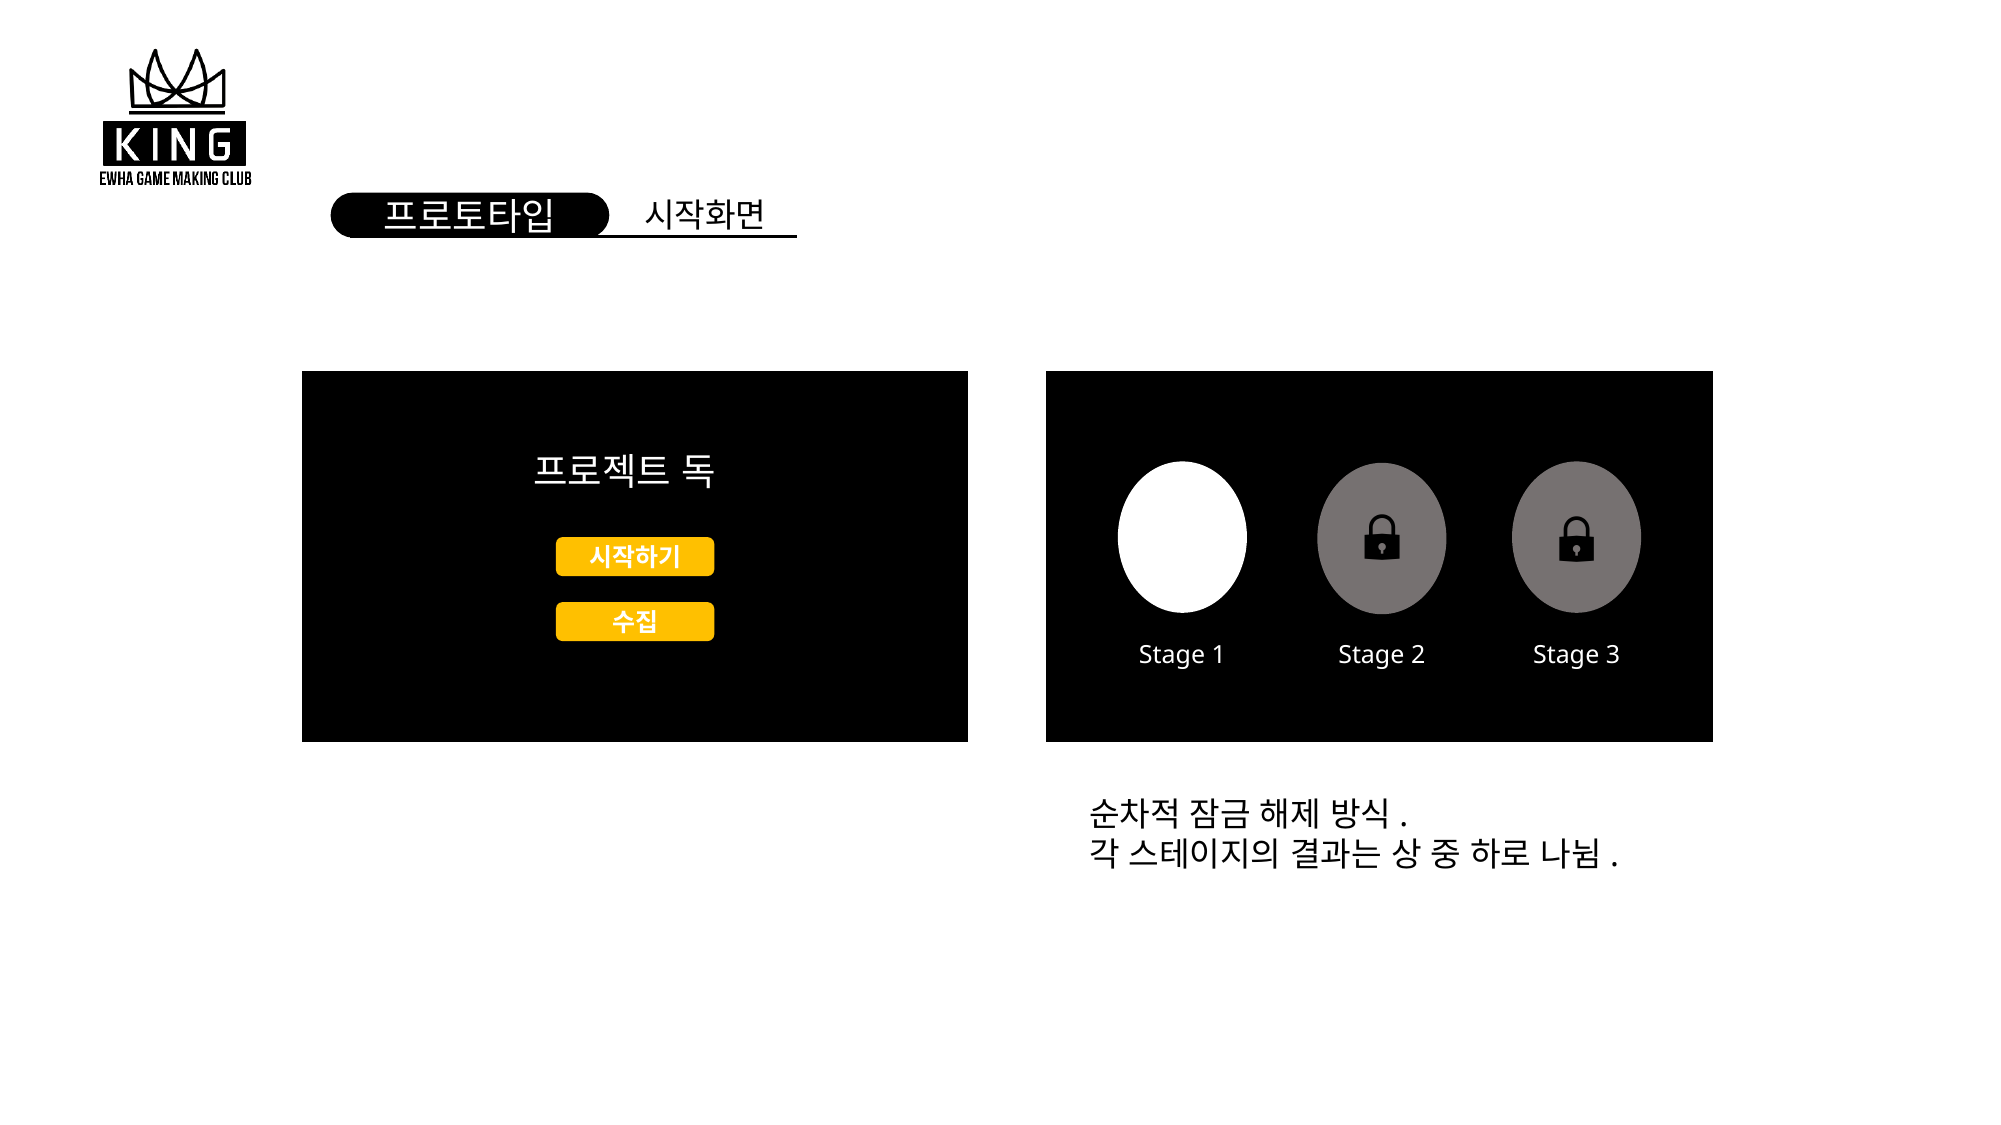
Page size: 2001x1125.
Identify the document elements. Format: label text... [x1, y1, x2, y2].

text_box Stage 1 [1117, 631, 1247, 676]
text_box 시작하기 [554, 536, 716, 578]
picture [90, 41, 261, 189]
text_box Stage 3 [1512, 631, 1642, 676]
text_box [1316, 461, 1448, 616]
picture [1547, 509, 1606, 569]
text_box [1046, 371, 1713, 742]
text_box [331, 187, 798, 243]
text_box [1116, 460, 1248, 614]
text_box 프로젝트 독 [518, 440, 752, 500]
picture [1352, 507, 1412, 567]
text_box Stage 2 [1317, 631, 1447, 676]
text_box 순차적 잠금 해제 방식. 각 스테이지의 결과는 상 중 하로 나뉨. [1074, 785, 1634, 881]
text_box 수집 [554, 601, 716, 643]
text_box [302, 371, 968, 742]
text_box [1511, 460, 1643, 614]
